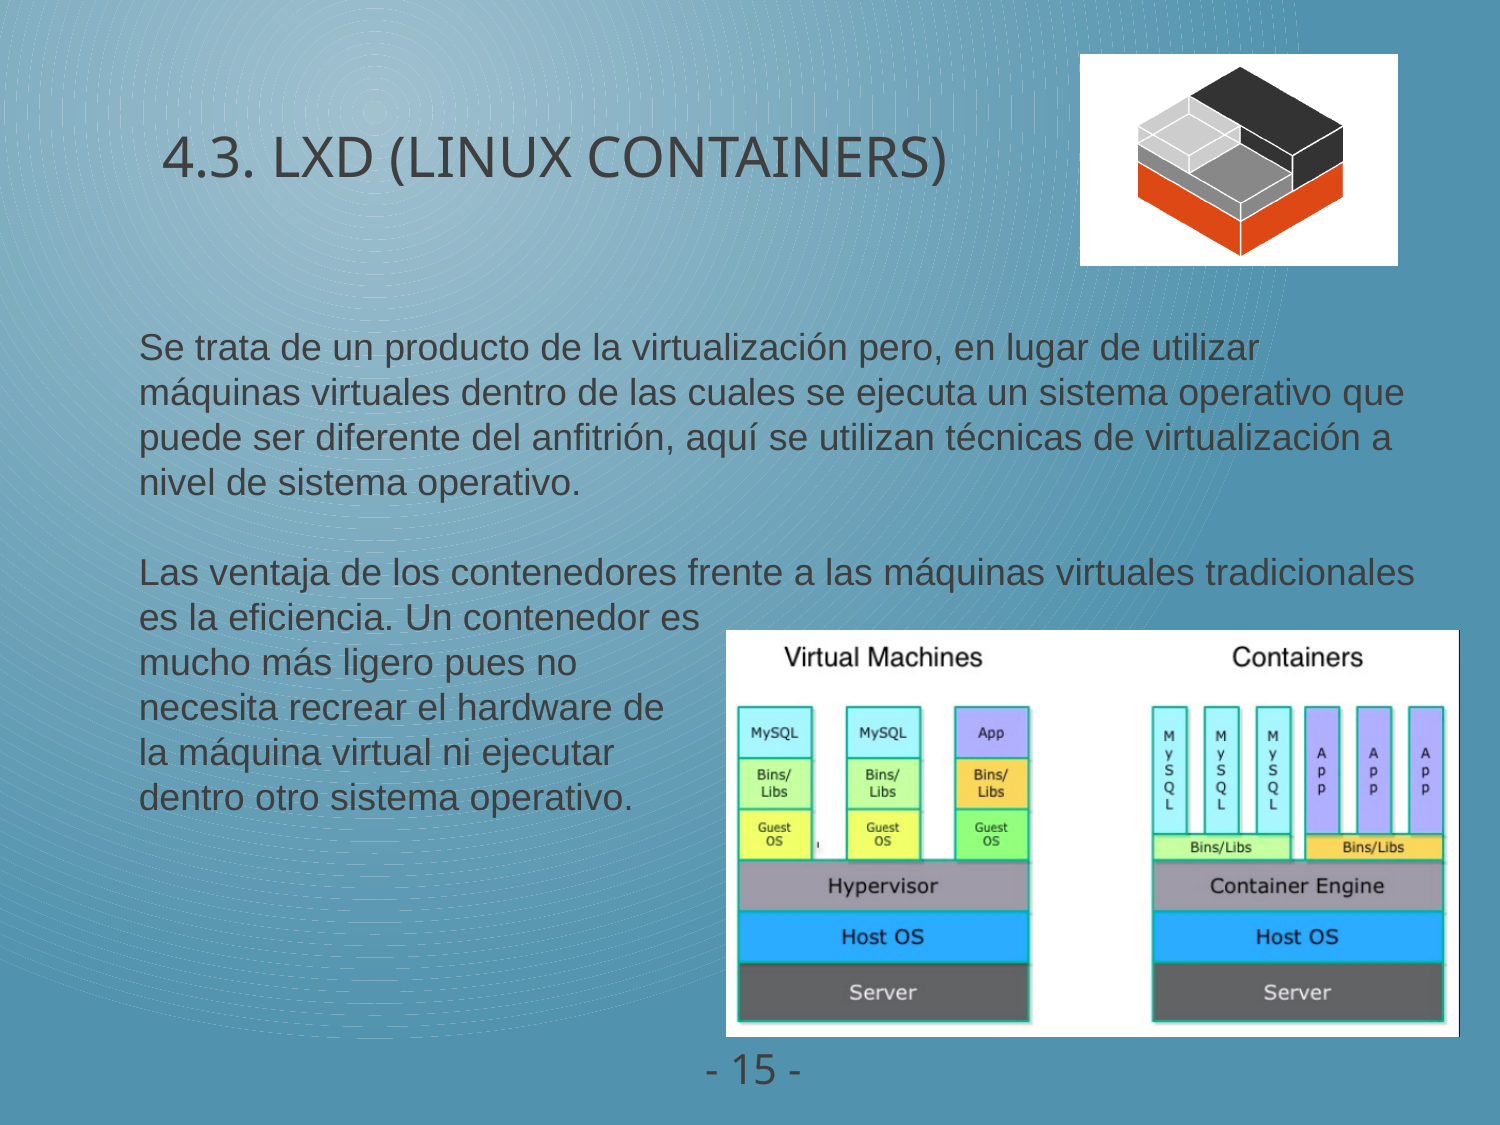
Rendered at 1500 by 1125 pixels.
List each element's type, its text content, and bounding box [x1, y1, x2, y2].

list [1080, 54, 1398, 266]
title 4.3. LXD (Linux containers) [147, 113, 1073, 256]
picture [726, 630, 1461, 1037]
text_box Se trata de un producto de la virtualización pero, en lugar de utilizar máquinas virtuales dentro de las cuales se ejecuta un sistema operativo que puede ser diferente del anfitrión, aquí se utilizan técnicas de virtualización a nivel de sistema operativo. Las ventaja de los contenedores frente a las máquinas virtuales tradicionales es la eficiencia. Un contenedor es mucho más ligero pues no necesita recrear el hardware de la máquina virtual ni ejecutar dentro otro sistema operativo. [123, 315, 1435, 826]
text_box - 15 - [690, 1034, 833, 1106]
